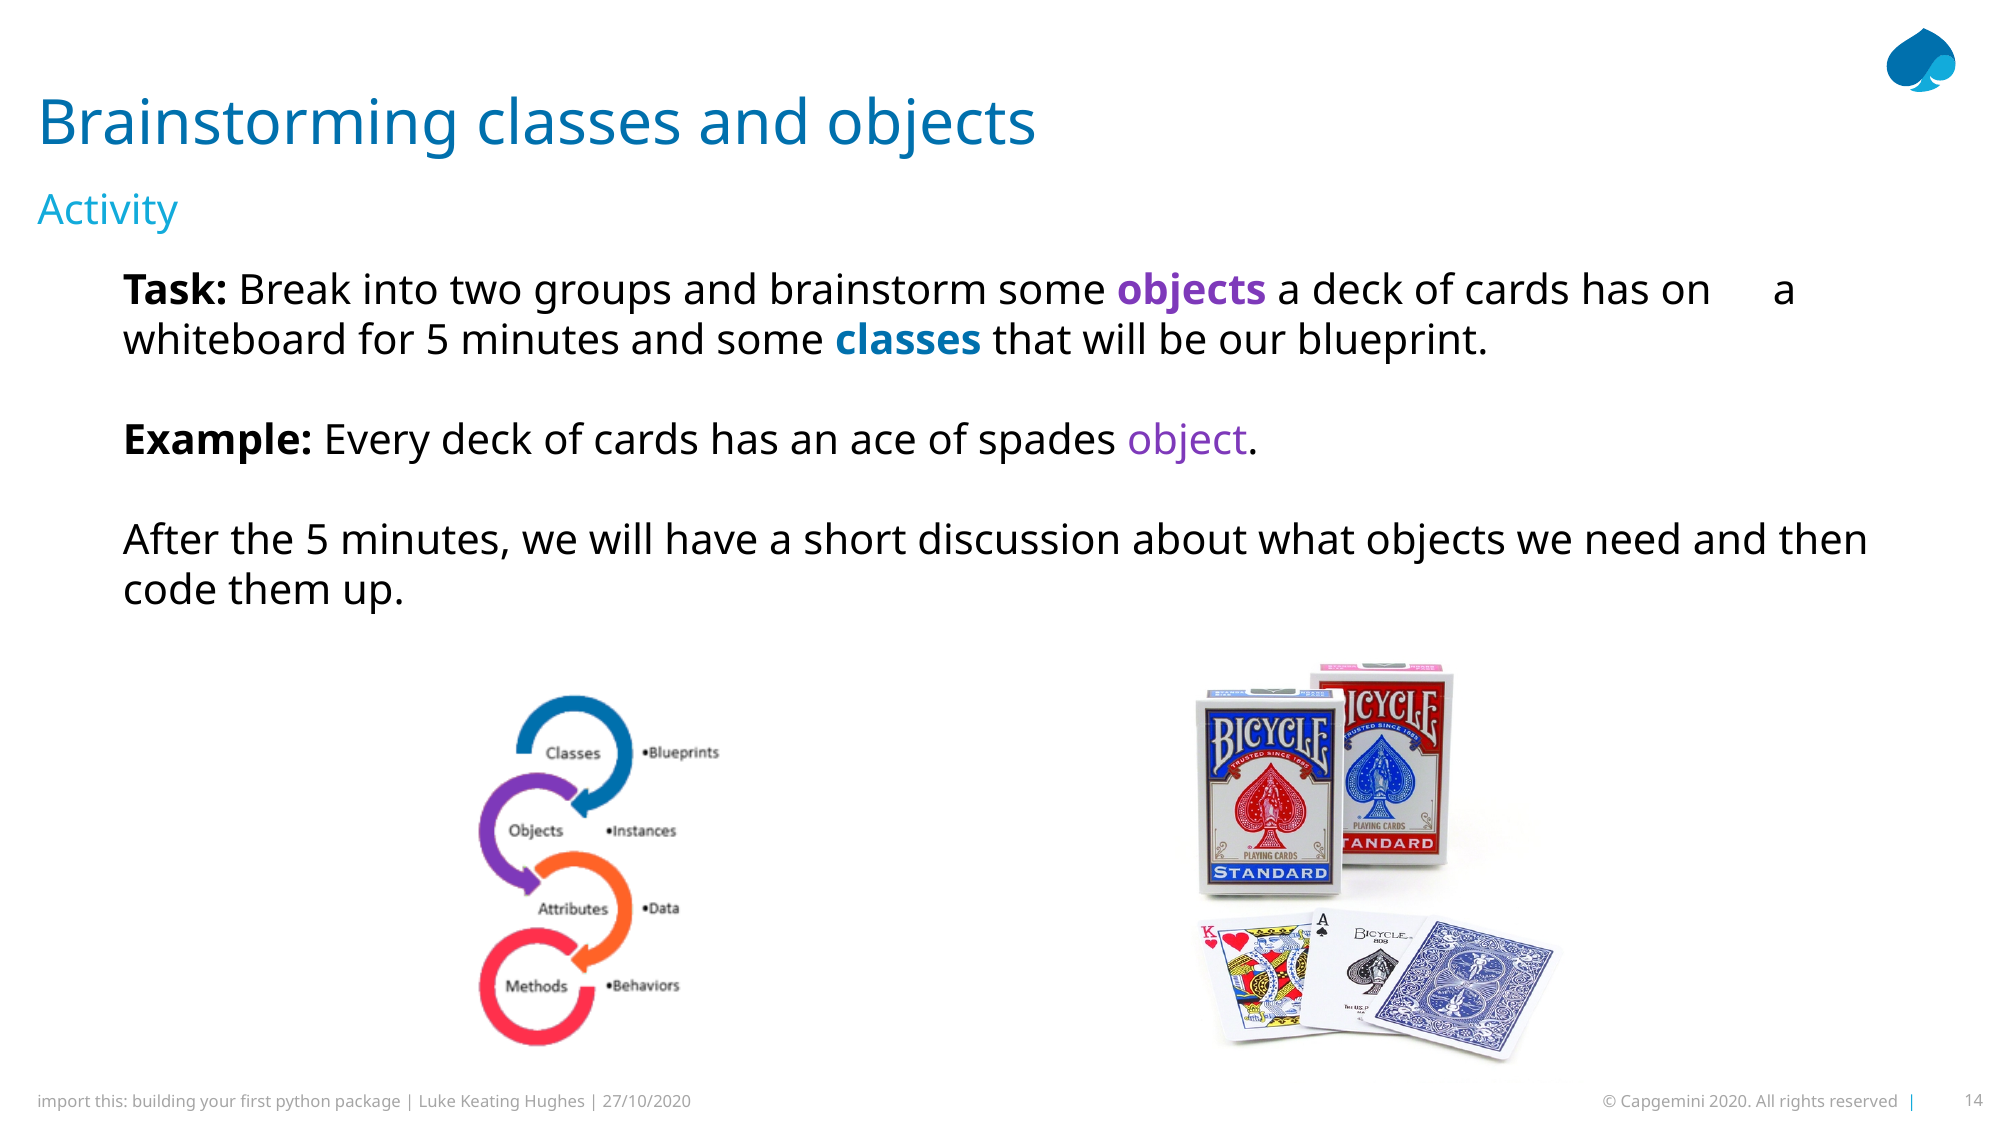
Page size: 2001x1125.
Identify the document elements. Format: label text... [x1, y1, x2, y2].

text_box Task: Break into two groups and brainstorm some objects a deck of cards has on a whiteboard for 5 minutes and some classes that will be our blueprint. Example: Every deck of cards has an ace of spades object. After the 5 minutes, we will have a short discussion about what objects we need and then code them up. [108, 255, 1892, 671]
title Brainstorming classes and objects [37, 0, 1863, 182]
list Activity [37, 188, 1957, 272]
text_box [407, 679, 787, 1059]
picture [1166, 656, 1593, 1083]
